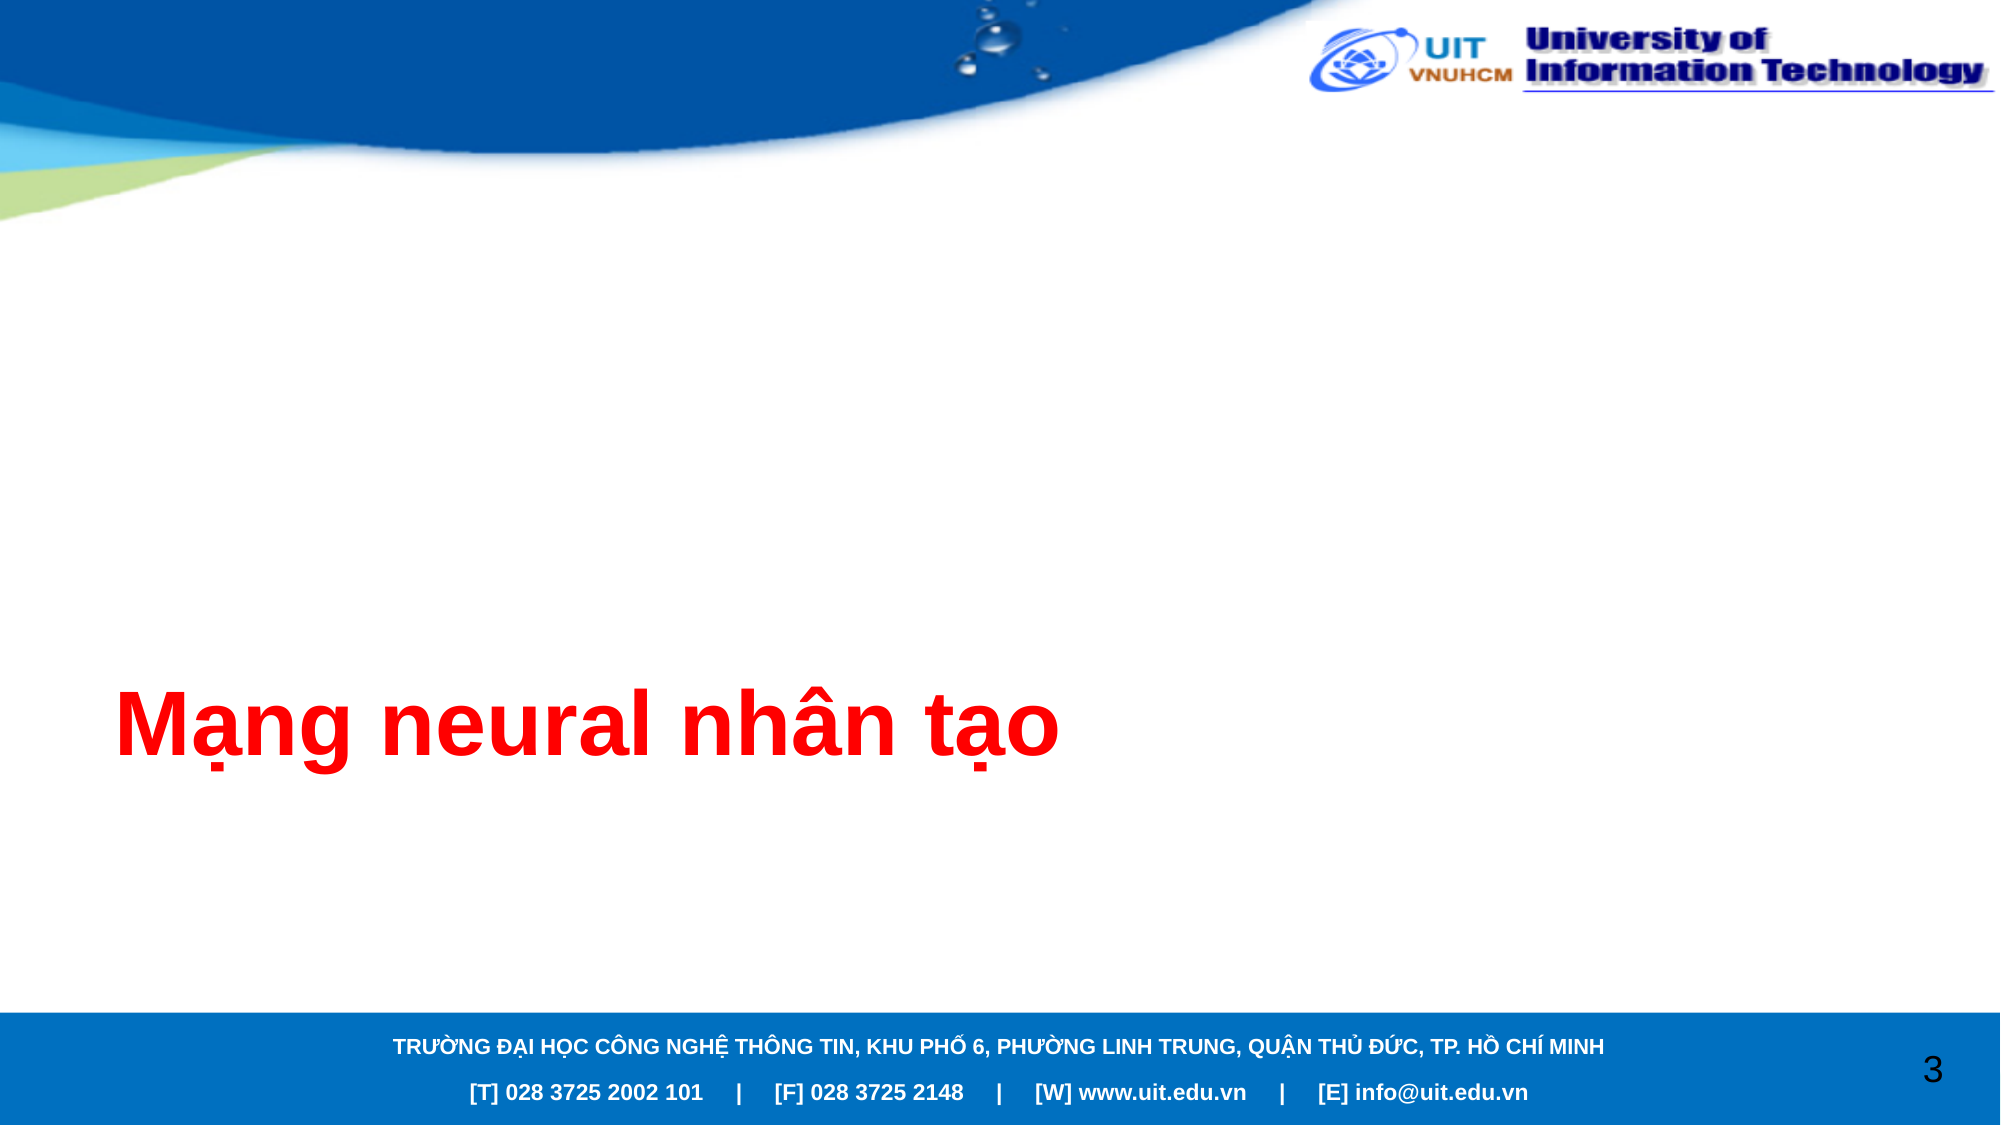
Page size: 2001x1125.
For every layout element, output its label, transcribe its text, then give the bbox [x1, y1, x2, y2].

title Mạng neural nhân tạo [99, 624, 1900, 813]
picture [0, 0, 2001, 1125]
